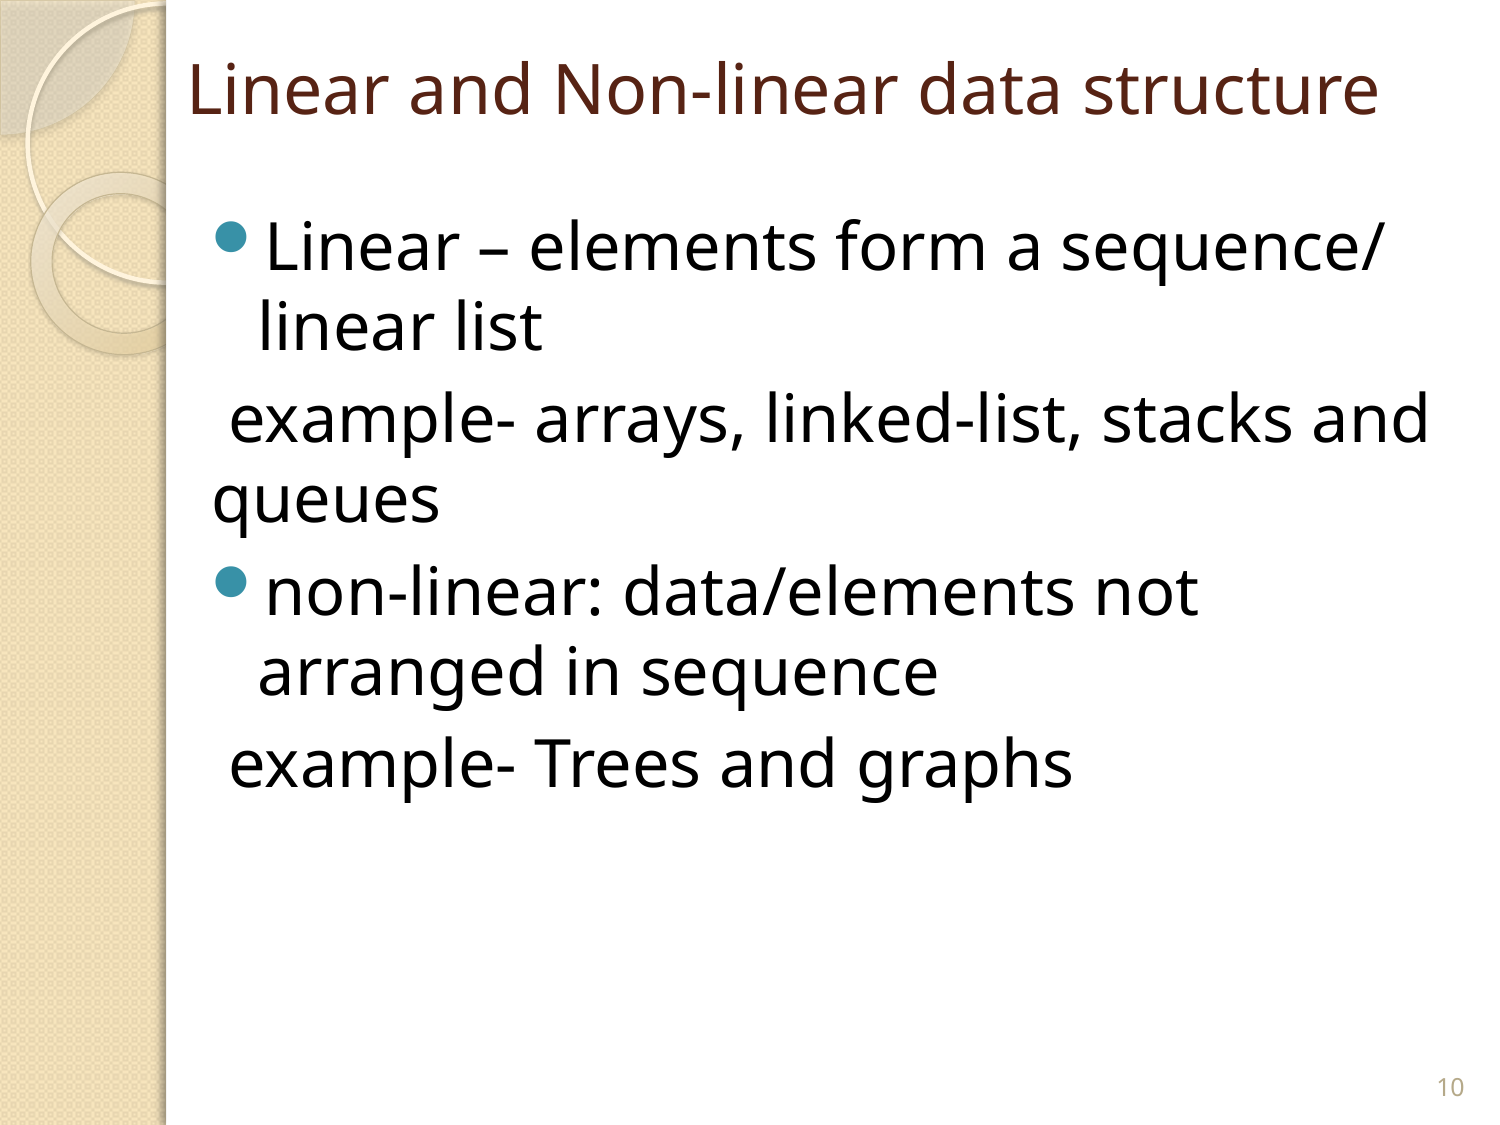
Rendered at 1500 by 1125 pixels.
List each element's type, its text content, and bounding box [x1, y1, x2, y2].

title Linear and Non-linear data structure [171, 1, 1500, 173]
slide_number 10 [1413, 1034, 1488, 1113]
list Linear – elements form a sequence/ linear list example- arrays, linked-list, stacks and queues non-linear: data/elements not arranged in sequence example- Trees and graphs [183, 196, 1466, 1025]
